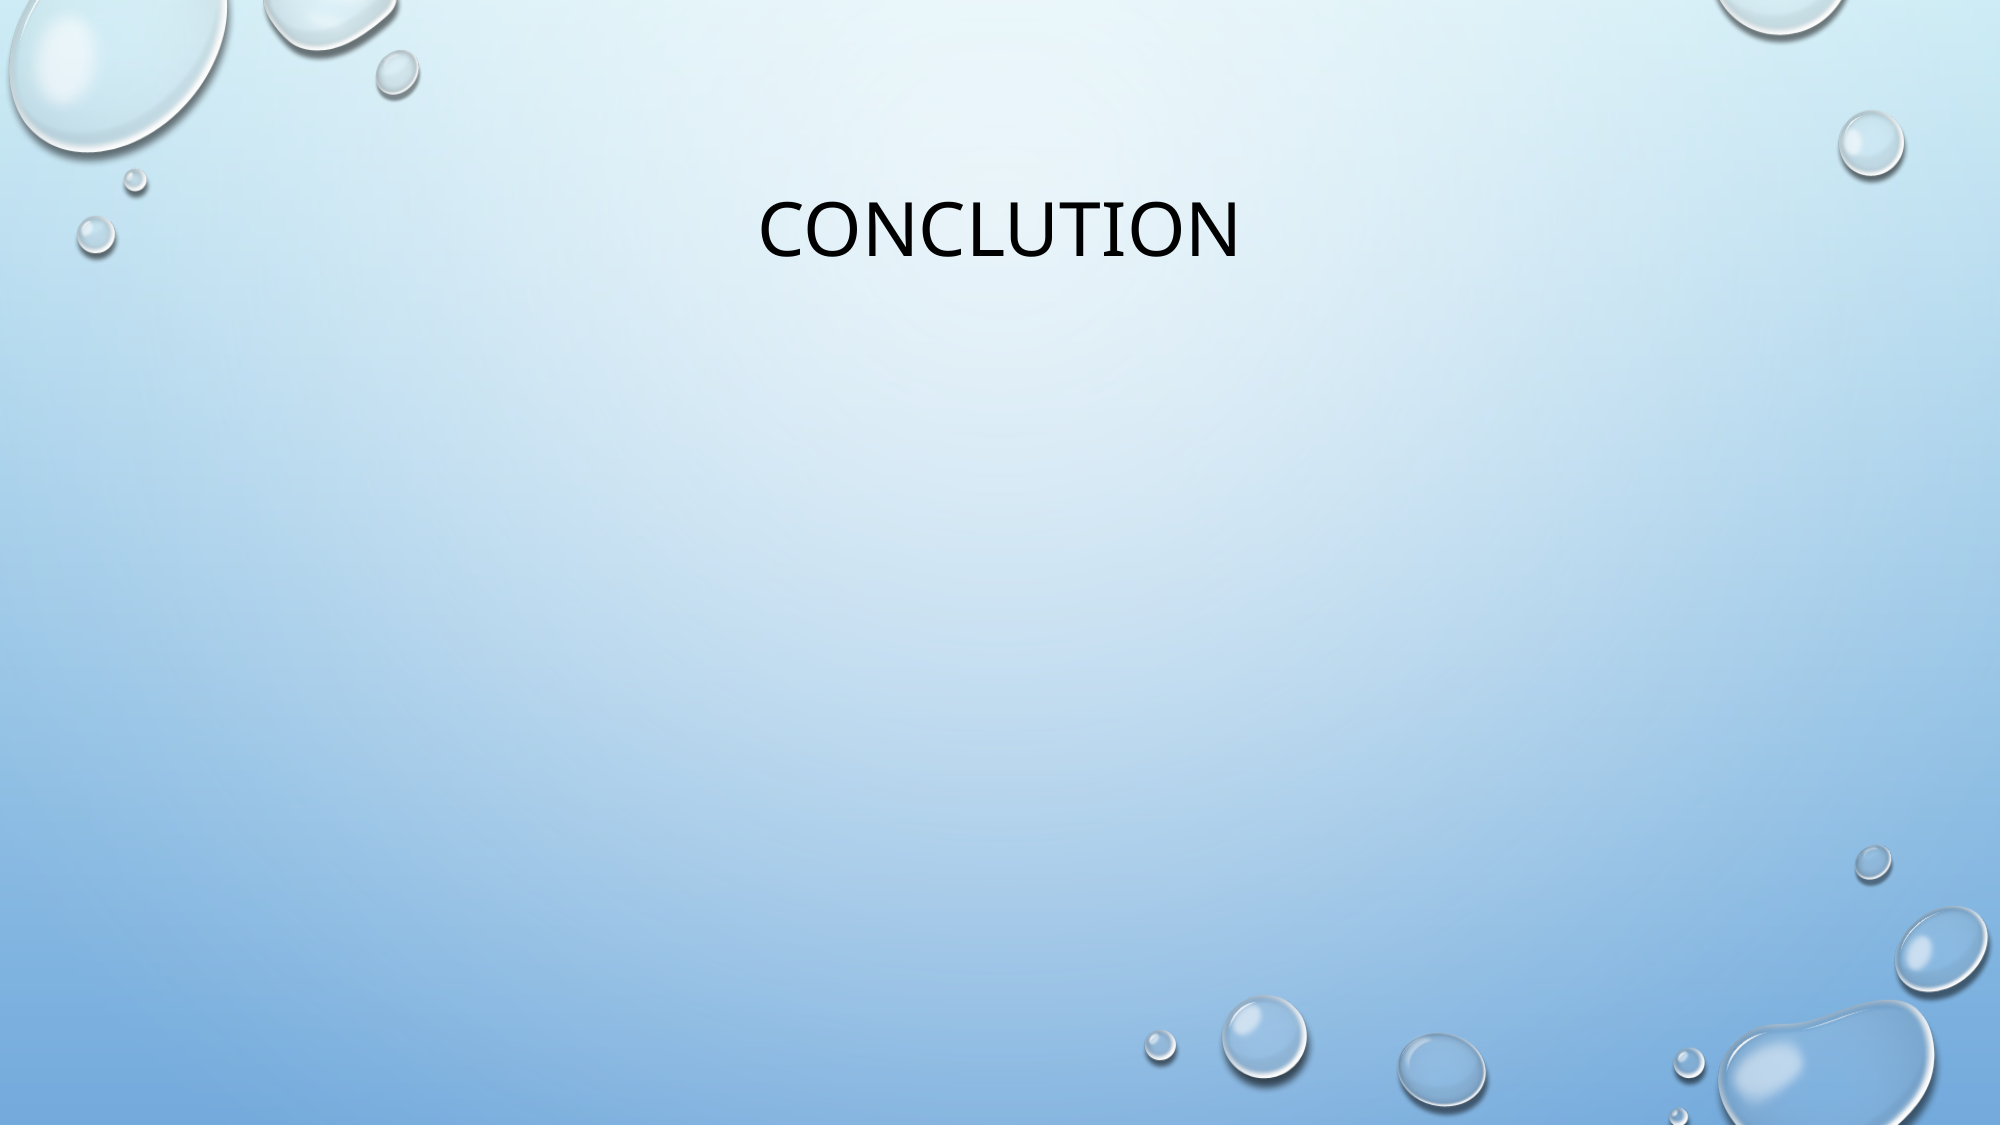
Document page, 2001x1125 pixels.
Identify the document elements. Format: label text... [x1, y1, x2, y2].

picture [0, 0, 2000, 1125]
title conclution [149, 101, 1851, 364]
